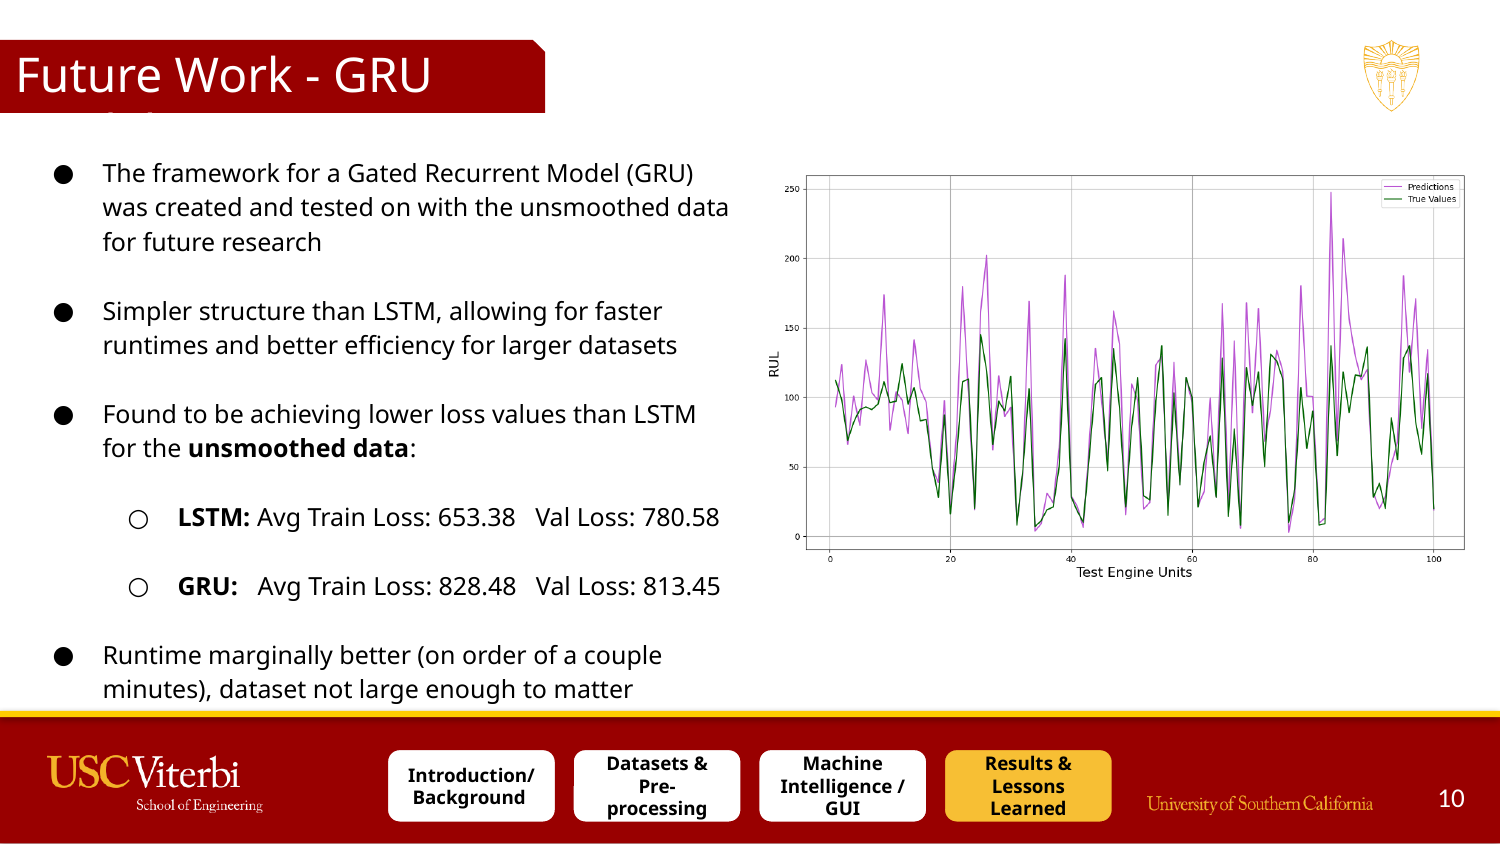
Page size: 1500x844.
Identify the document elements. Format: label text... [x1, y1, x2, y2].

text_box The framework for a Gated Recurrent Model (GRU) was created and tested on with the unsmoothed data for future research Simpler structure than LSTM, allowing for faster runtimes and better efficiency for larger datasets Found to be achieving lower loss values than LSTM for the unsmoothed data: LSTM: Avg Train Loss: 653.38 Val Loss: 780.58 GRU: Avg Train Loss: 828.48 Val Loss: 813.45 Runtime marginally better (on order of a couple minutes), dataset not large enough to matter [12, 112, 750, 536]
text_box Results & Lessons Learned [944, 749, 1113, 823]
text_box Introduction/ Background [387, 749, 556, 823]
slide_number ‹#› [1389, 764, 1480, 830]
text_box Machine Intelligence / GUI [758, 749, 927, 823]
picture [762, 169, 1470, 585]
picture [47, 755, 263, 813]
picture [1345, 29, 1438, 122]
text_box Future Work - GRU Model [0, 29, 568, 124]
picture [1147, 795, 1373, 815]
text_box Datasets & Pre-processing [572, 749, 742, 823]
